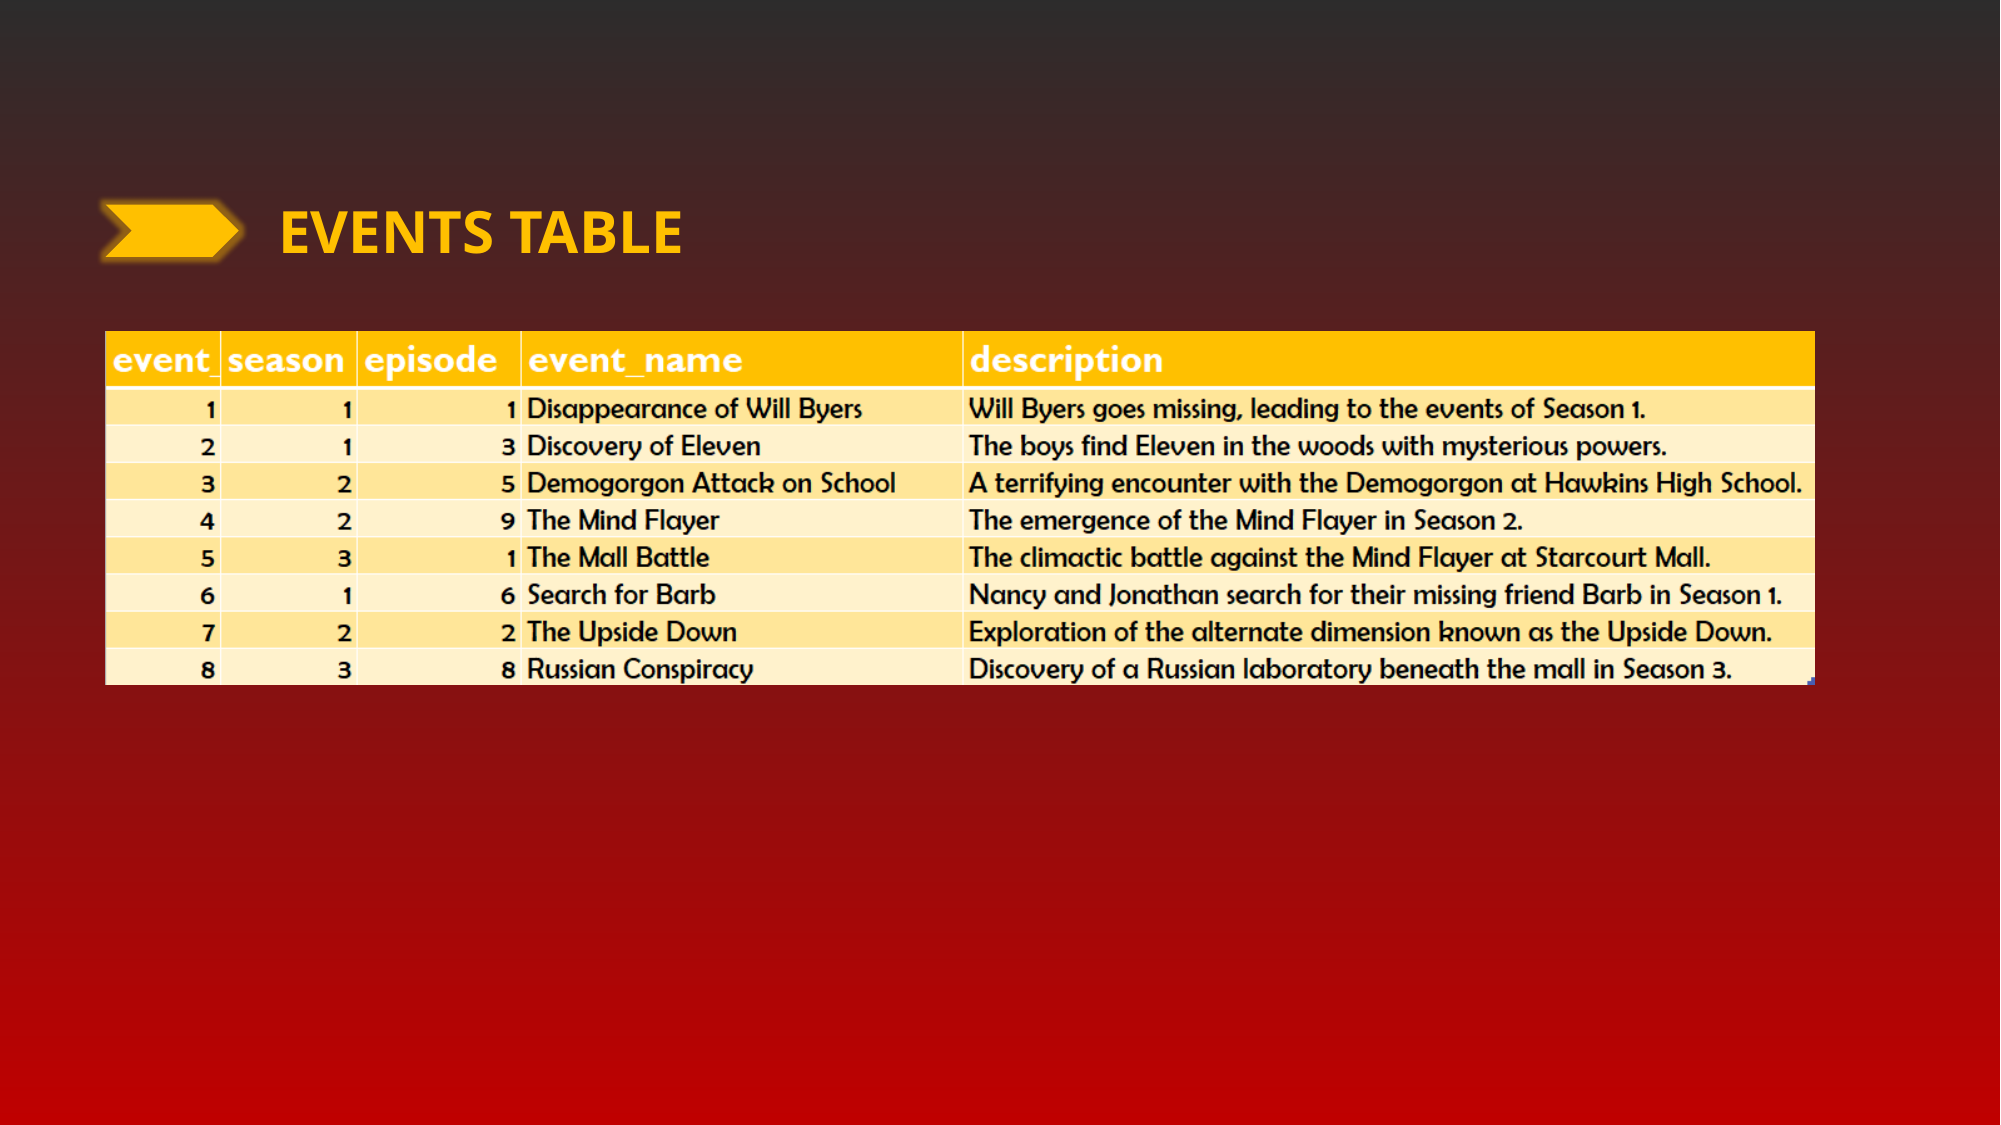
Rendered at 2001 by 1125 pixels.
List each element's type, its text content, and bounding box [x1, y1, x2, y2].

text_box [103, 203, 241, 258]
text_box EVENTS TABLE [263, 187, 731, 273]
picture [105, 331, 1815, 685]
